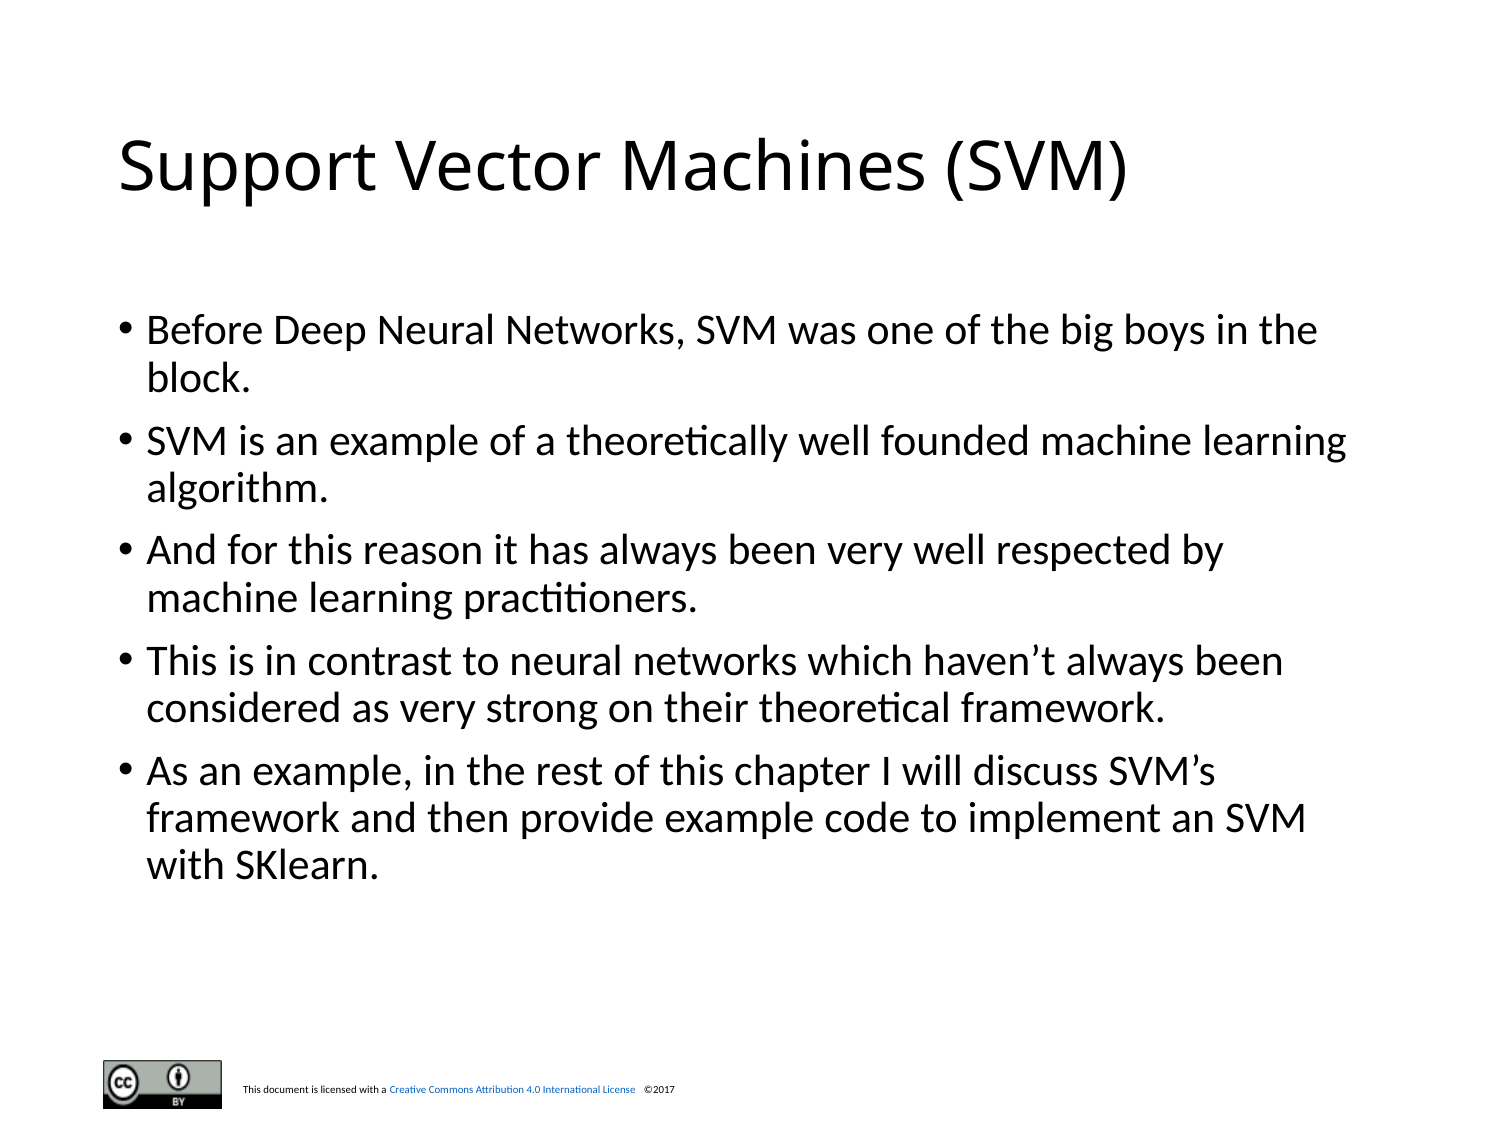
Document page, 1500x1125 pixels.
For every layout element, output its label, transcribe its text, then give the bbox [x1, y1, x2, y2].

picture [103, 1060, 222, 1109]
list Before Deep Neural Networks, SVM was one of the big boys in the block. SVM is an example of a theoretically well founded machine learning algorithm. And for this reason it has always been very well respected by machine learning practitioners. This is in contrast to neural networks which haven’t always been considered as very strong on their theoretical framework. As an example, in the rest of this chapter I will discuss SVM’s framework and then provide example code to implement an SVM with SKlearn. [103, 299, 1397, 1014]
title Support Vector Machines (SVM) [103, 59, 1397, 278]
